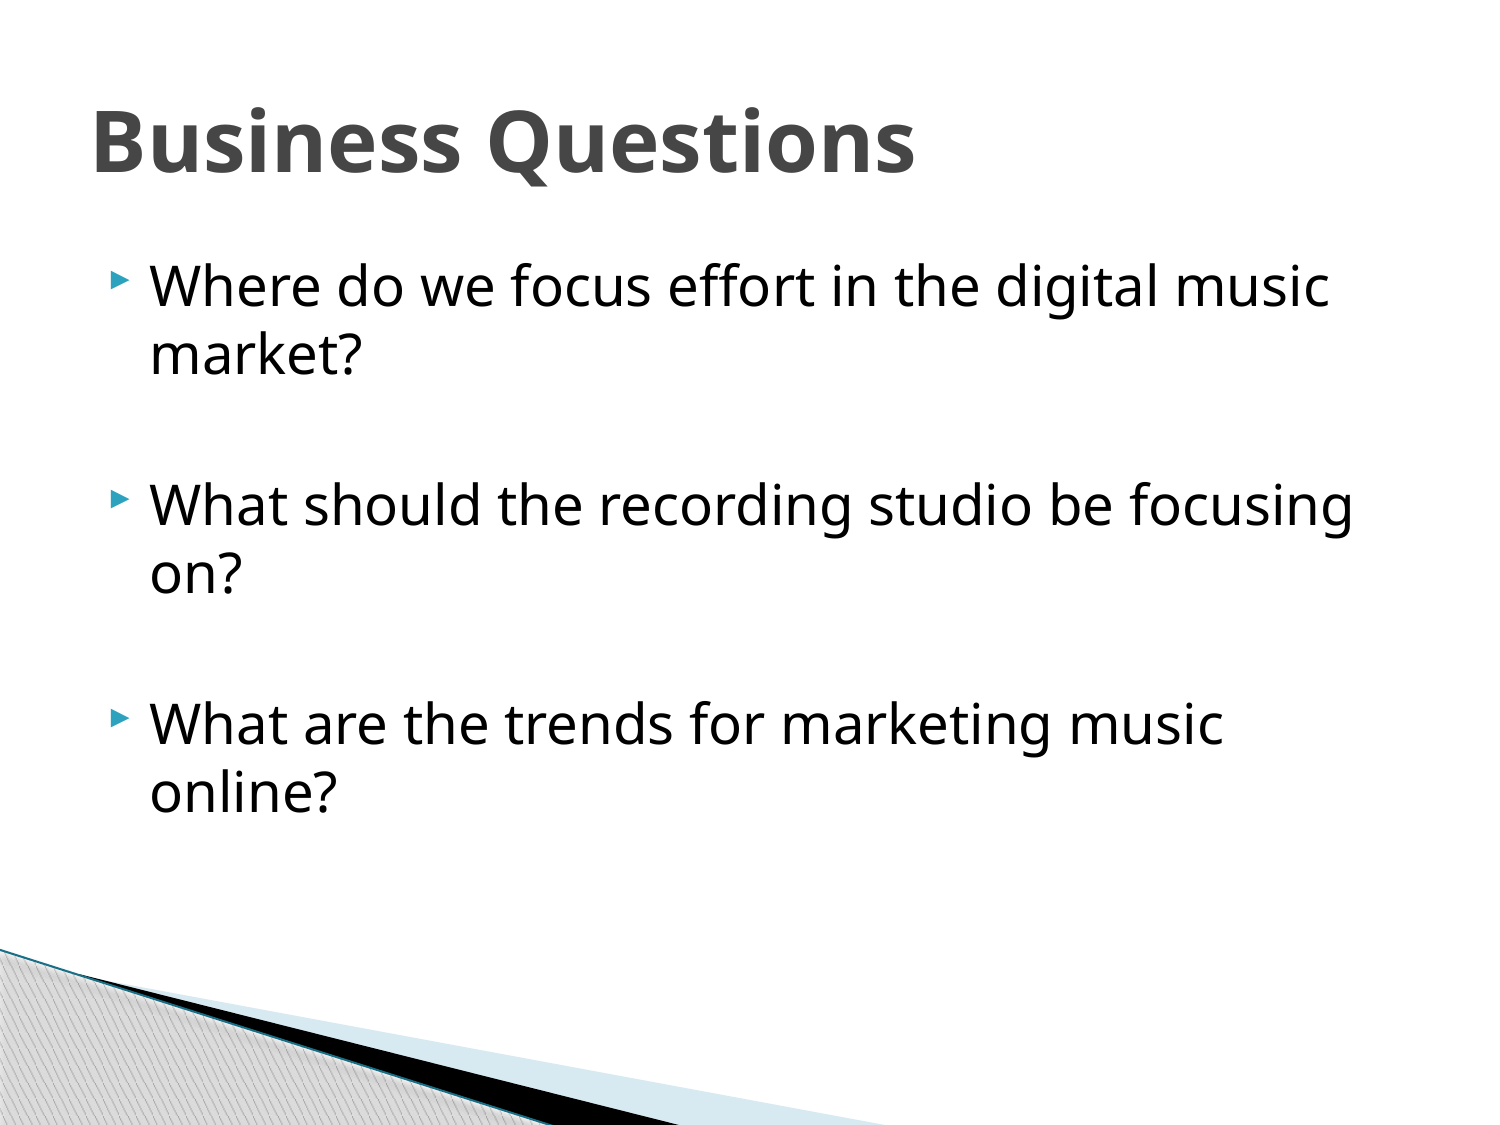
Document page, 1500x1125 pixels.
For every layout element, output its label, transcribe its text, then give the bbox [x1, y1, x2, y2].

title Business Questions [75, 45, 1425, 233]
list Where do we focus effort in the digital music market? What should the recording studio be focusing on? What are the trends for marketing music online? [75, 243, 1425, 986]
